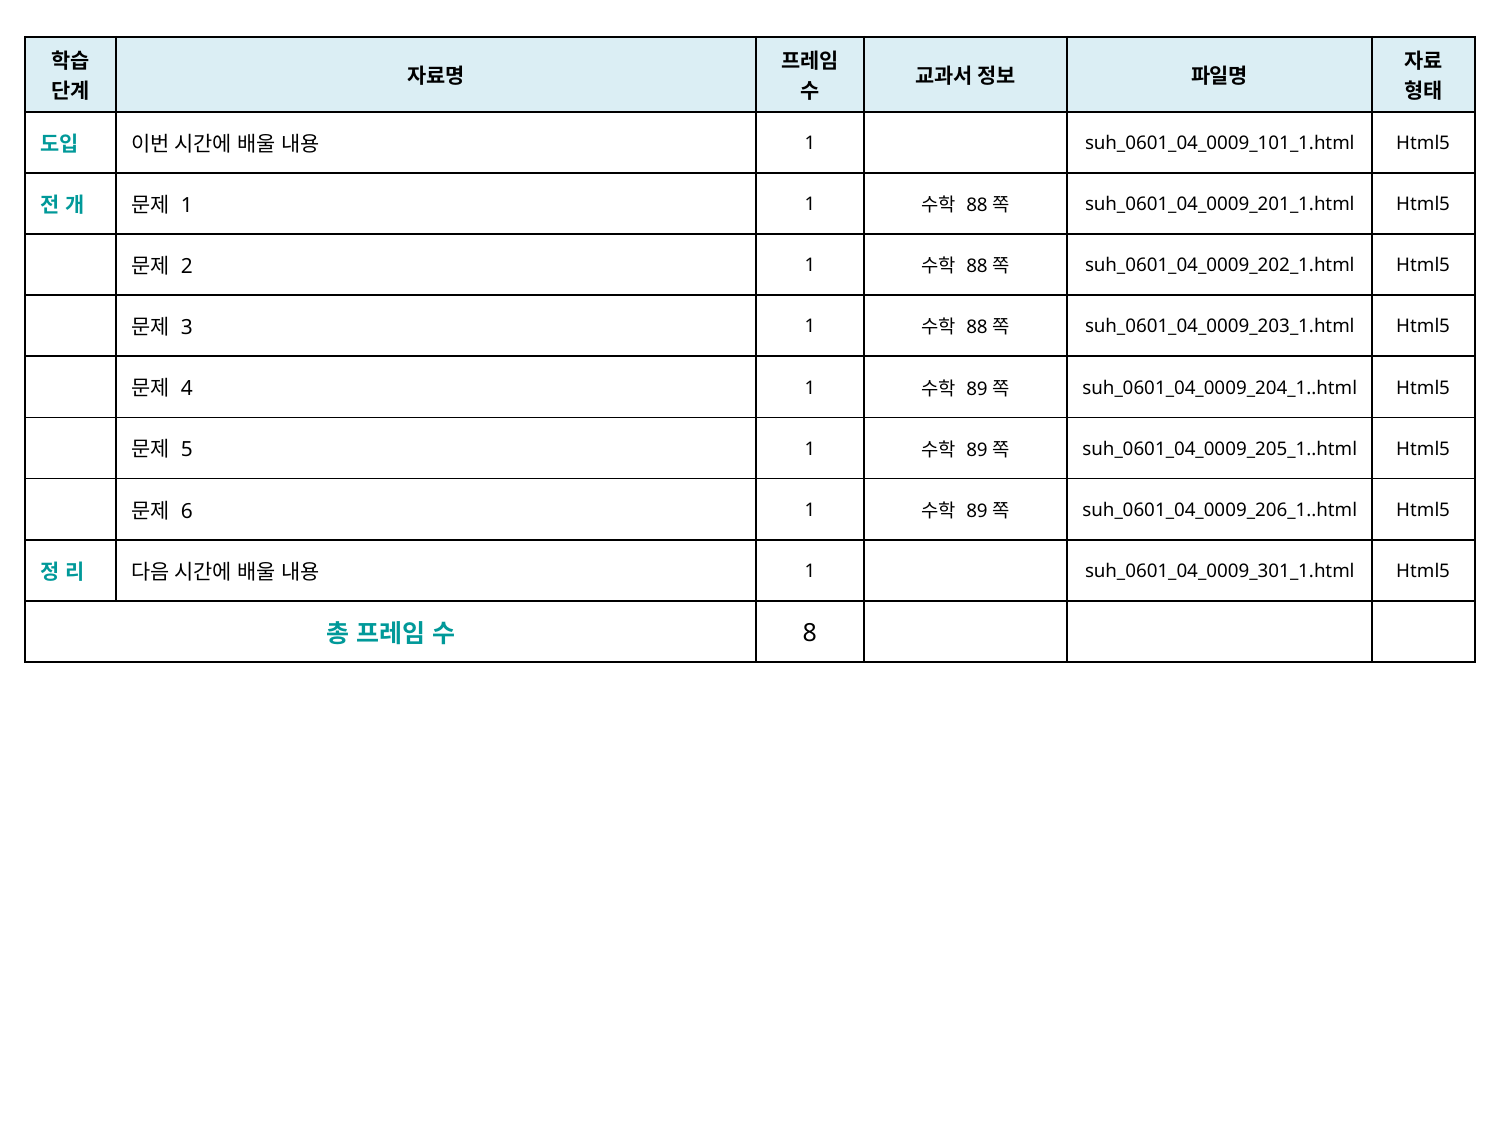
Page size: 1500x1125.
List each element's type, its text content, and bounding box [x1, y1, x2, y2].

table_header 파일명 [1068, 38, 1371, 111]
table_header 학습 단계 [26, 38, 115, 111]
table_cell 수학 88쪽 [865, 235, 1066, 294]
table_cell suh_0601_04_0009_301_1.html [1068, 541, 1371, 600]
table_header 자료명 [117, 38, 755, 111]
table_cell 전 개 [26, 174, 115, 233]
table_cell 1 [757, 113, 863, 172]
table_cell suh_0601_04_0009_204_1..html [1068, 357, 1371, 417]
table_cell [26, 357, 115, 417]
table_cell 1 [757, 418, 863, 478]
table_cell 8 [757, 602, 863, 661]
table_cell Html5 [1373, 418, 1474, 478]
table_cell [865, 541, 1066, 600]
table_cell 수학 89쪽 [865, 418, 1066, 478]
table_cell suh_0601_04_0009_202_1.html [1068, 235, 1371, 294]
table_cell 문제 6 [117, 479, 755, 539]
table_cell suh_0601_04_0009_101_1.html [1068, 113, 1371, 172]
table_cell 문제 2 [117, 235, 755, 294]
table_cell 수학 89쪽 [865, 357, 1066, 417]
table_cell 1 [757, 296, 863, 355]
table_cell Html5 [1373, 235, 1474, 294]
table_cell 수학 88쪽 [865, 174, 1066, 233]
table_cell 수학 89쪽 [865, 479, 1066, 539]
table_cell 1 [757, 357, 863, 417]
table_cell Html5 [1373, 174, 1474, 233]
table_cell 도입 [26, 113, 115, 172]
table_cell [26, 418, 115, 478]
table_cell 1 [757, 541, 863, 600]
table_cell 문제 5 [117, 418, 755, 478]
table_cell Html5 [1373, 541, 1474, 600]
table_cell suh_0601_04_0009_201_1.html [1068, 174, 1371, 233]
table_cell 1 [757, 479, 863, 539]
table_header 교과서 정보 [865, 38, 1066, 111]
table_cell Html5 [1373, 357, 1474, 417]
table_cell 수학 88쪽 [865, 296, 1066, 355]
table_cell Html5 [1373, 113, 1474, 172]
table_cell [865, 602, 1066, 661]
table_cell [26, 296, 115, 355]
table_cell 이번 시간에 배울 내용 [117, 113, 755, 172]
table_cell 문제 4 [117, 357, 755, 417]
table_cell [1068, 602, 1371, 661]
table_cell suh_0601_04_0009_203_1.html [1068, 296, 1371, 355]
table_cell 1 [757, 235, 863, 294]
table_cell 다음 시간에 배울 내용 [117, 541, 755, 600]
table_cell [865, 113, 1066, 172]
table_cell [1373, 602, 1474, 661]
table_cell [26, 479, 115, 539]
table_cell Html5 [1373, 296, 1474, 355]
table_cell 총 프레임 수 [26, 602, 755, 661]
table_header 프레임 수 [757, 38, 863, 111]
table_cell suh_0601_04_0009_206_1..html [1068, 479, 1371, 539]
table_header 자료 형태 [1373, 38, 1474, 111]
table_cell 문제 3 [117, 296, 755, 355]
table_cell 1 [757, 174, 863, 233]
table_cell [26, 235, 115, 294]
table_cell 문제 1 [117, 174, 755, 233]
table_cell Html5 [1373, 479, 1474, 539]
table_cell suh_0601_04_0009_205_1..html [1068, 418, 1371, 478]
table_cell 정 리 [26, 541, 115, 600]
